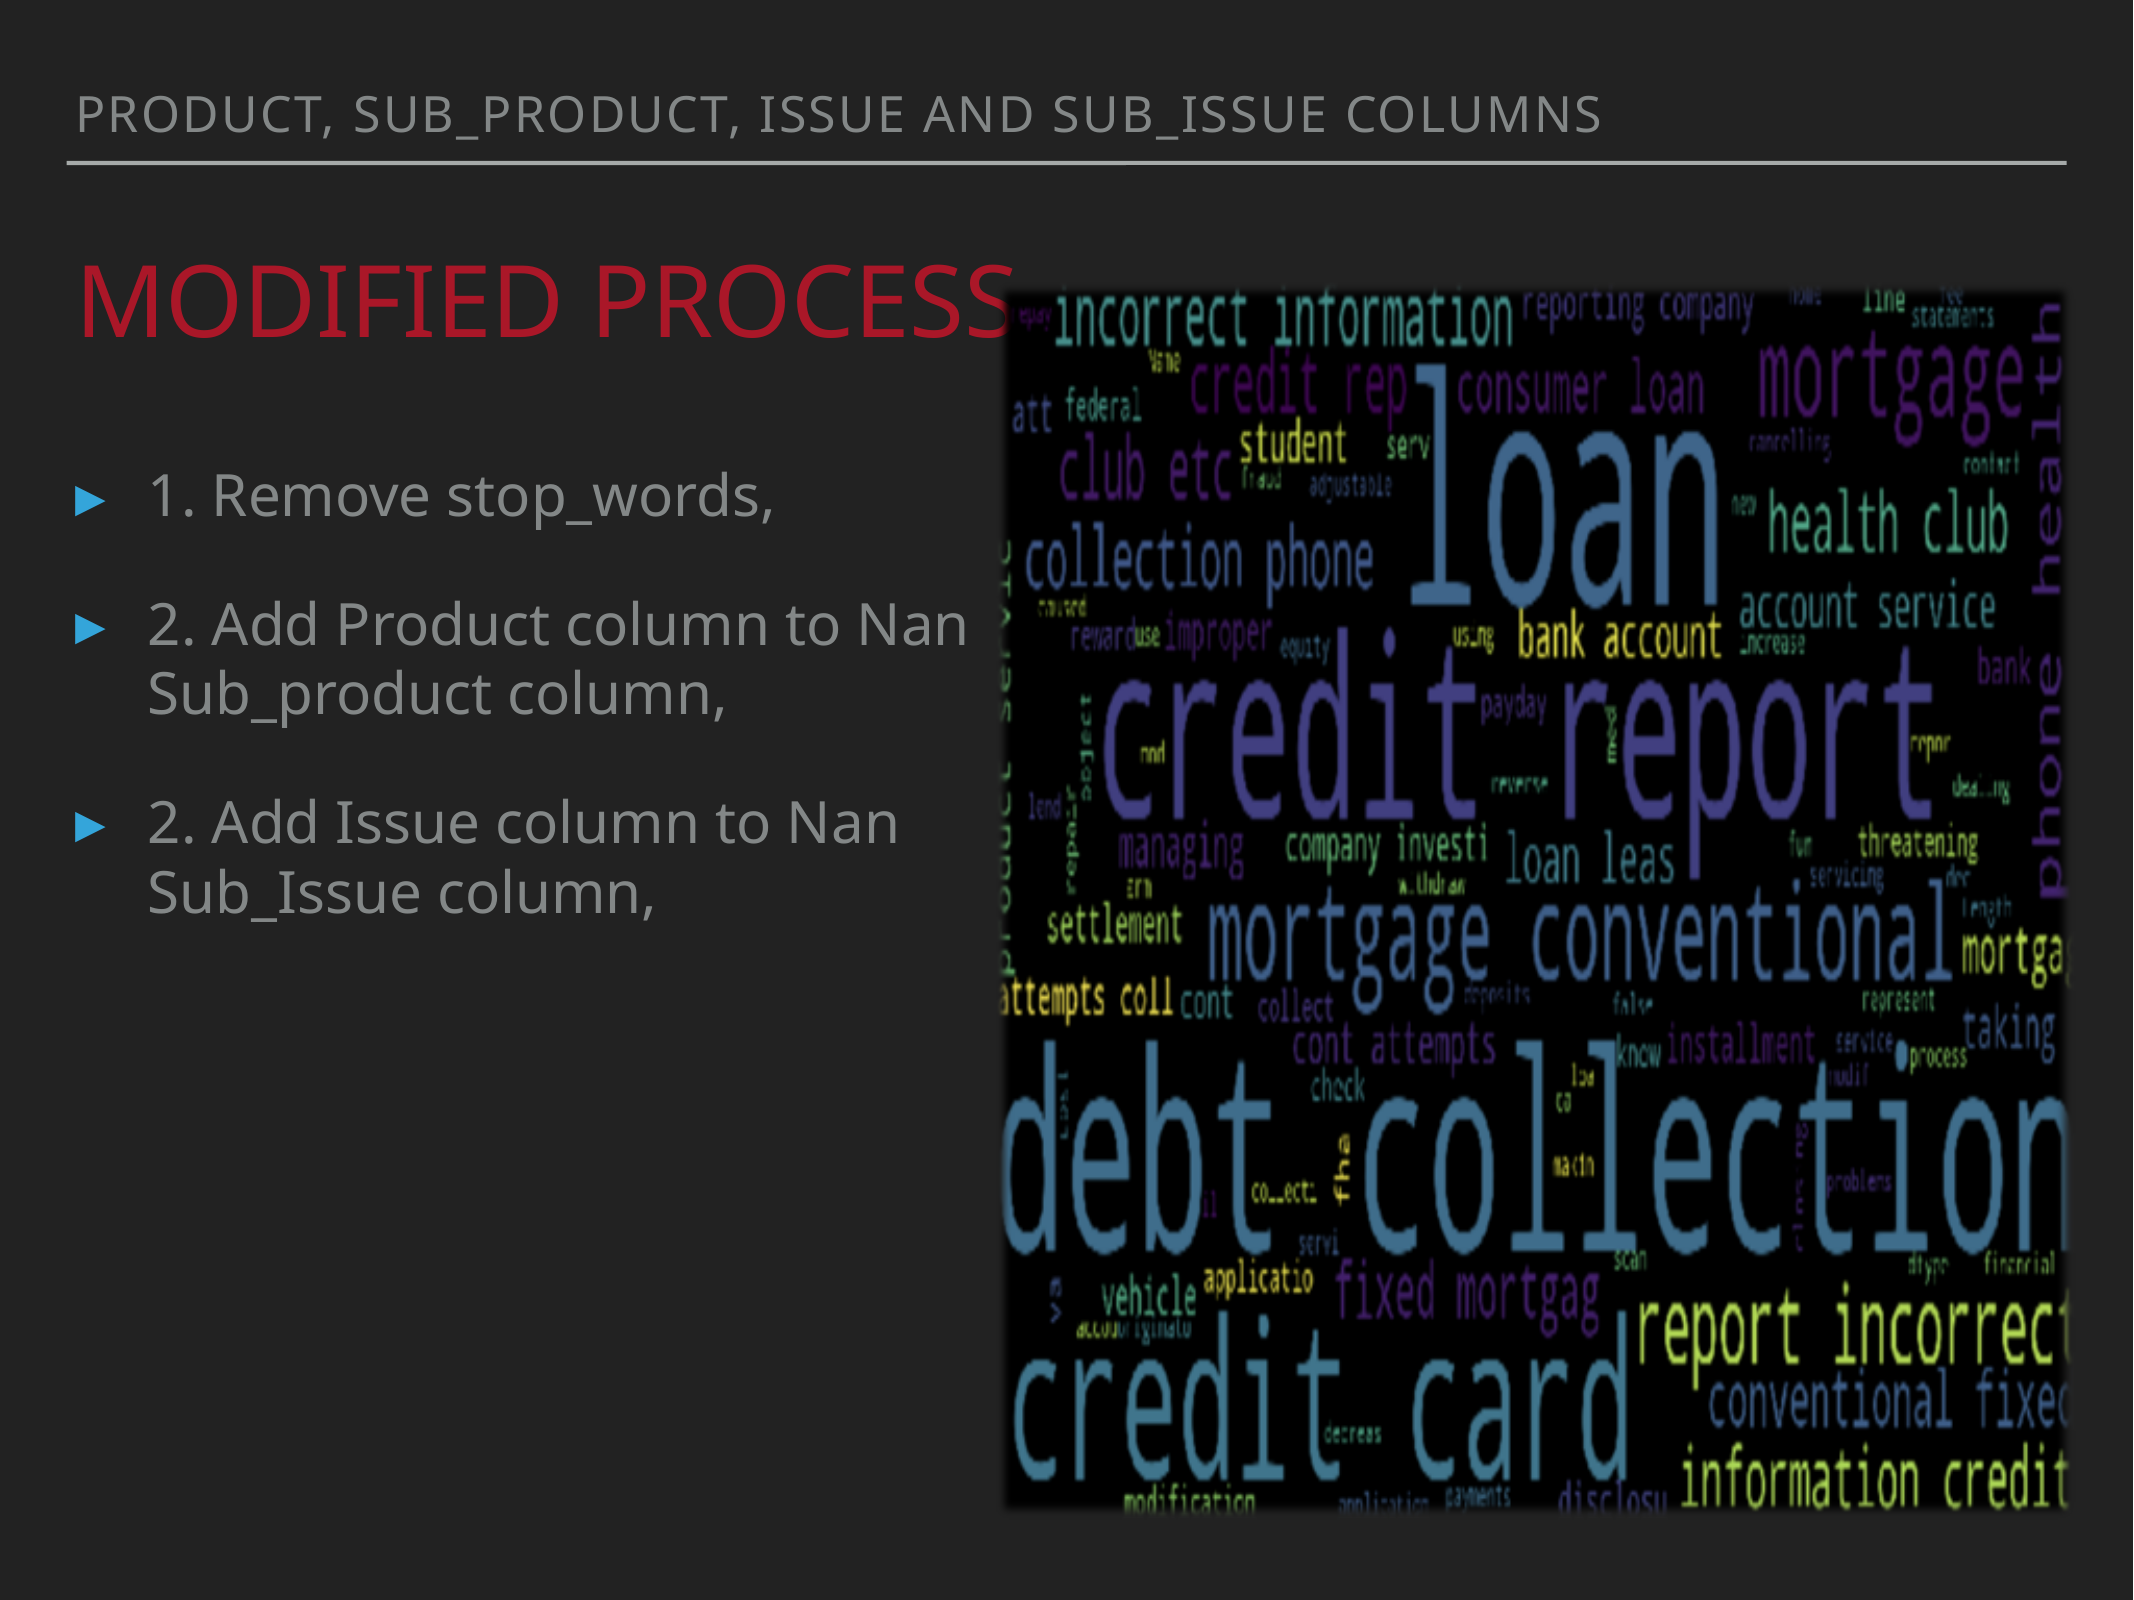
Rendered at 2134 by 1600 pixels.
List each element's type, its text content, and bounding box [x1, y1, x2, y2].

list Product, sub_product, issue and sub_issue columns [66, 74, 1901, 151]
picture [996, 282, 2076, 1520]
title modified process [66, 251, 1101, 372]
list 1. Remove stop_words, 2. Add Product column to Nan Sub_product column, 2. Add Issue column to Nan Sub_Issue column, [66, 449, 996, 1453]
